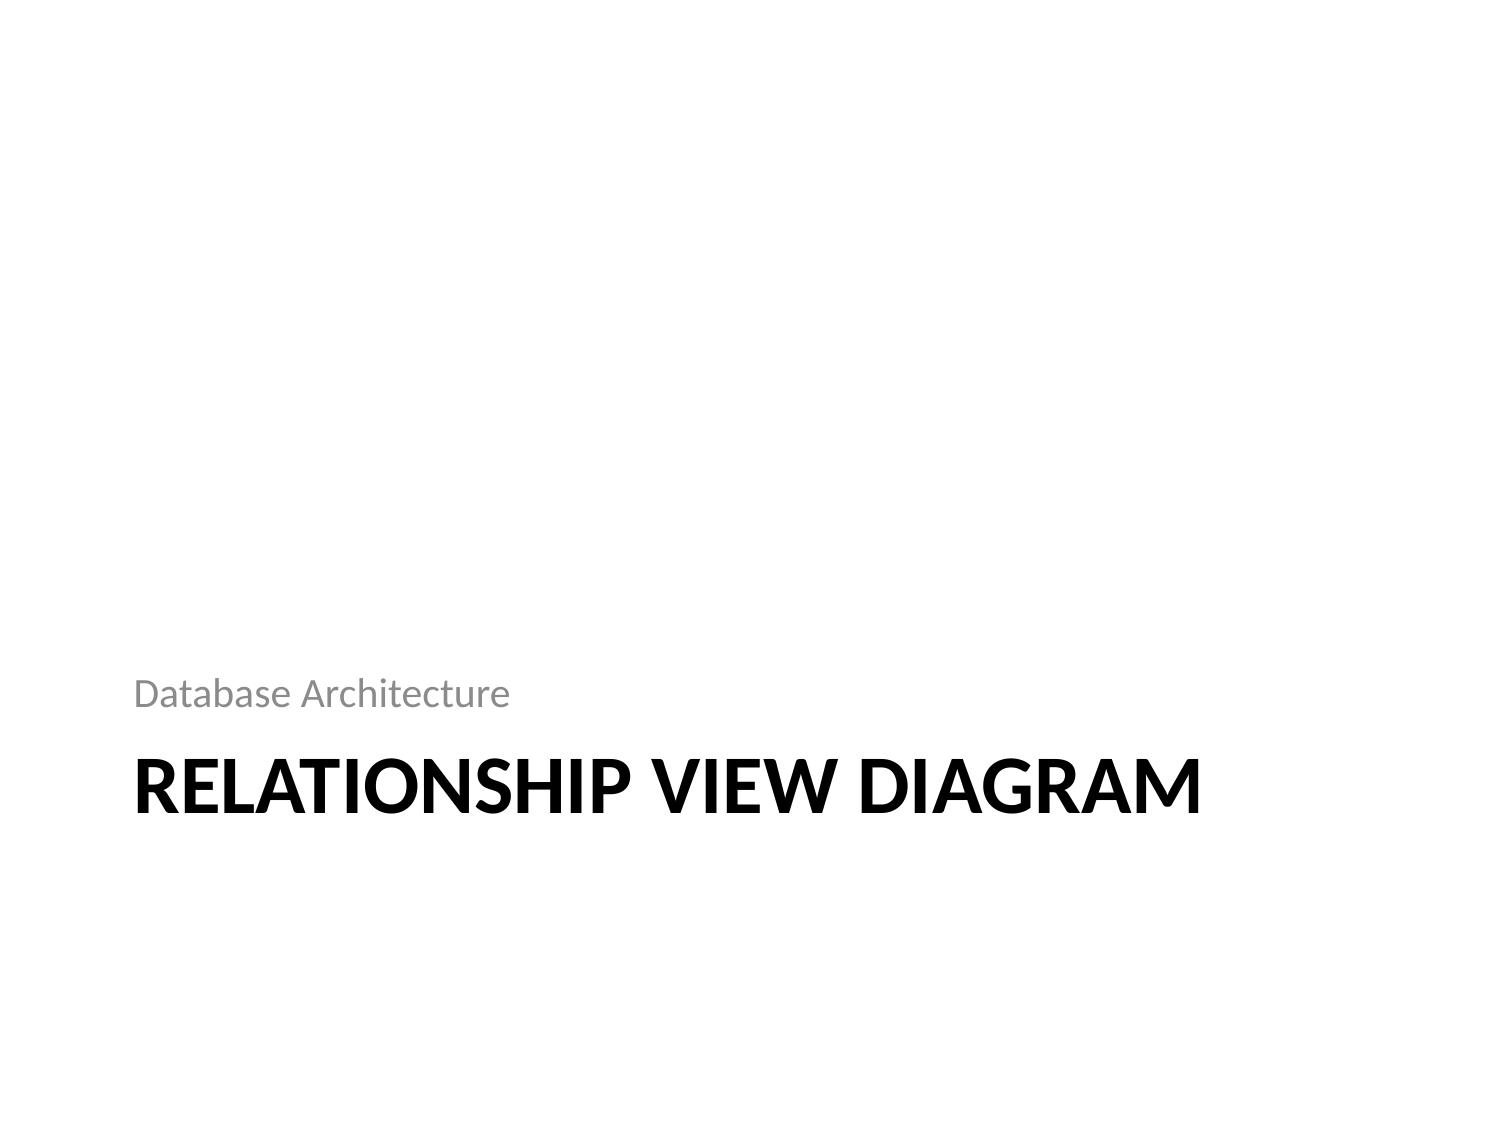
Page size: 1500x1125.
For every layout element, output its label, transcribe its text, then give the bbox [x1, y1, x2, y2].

list Database Architecture [118, 476, 1394, 723]
title Relationship View Diagram [118, 723, 1394, 947]
